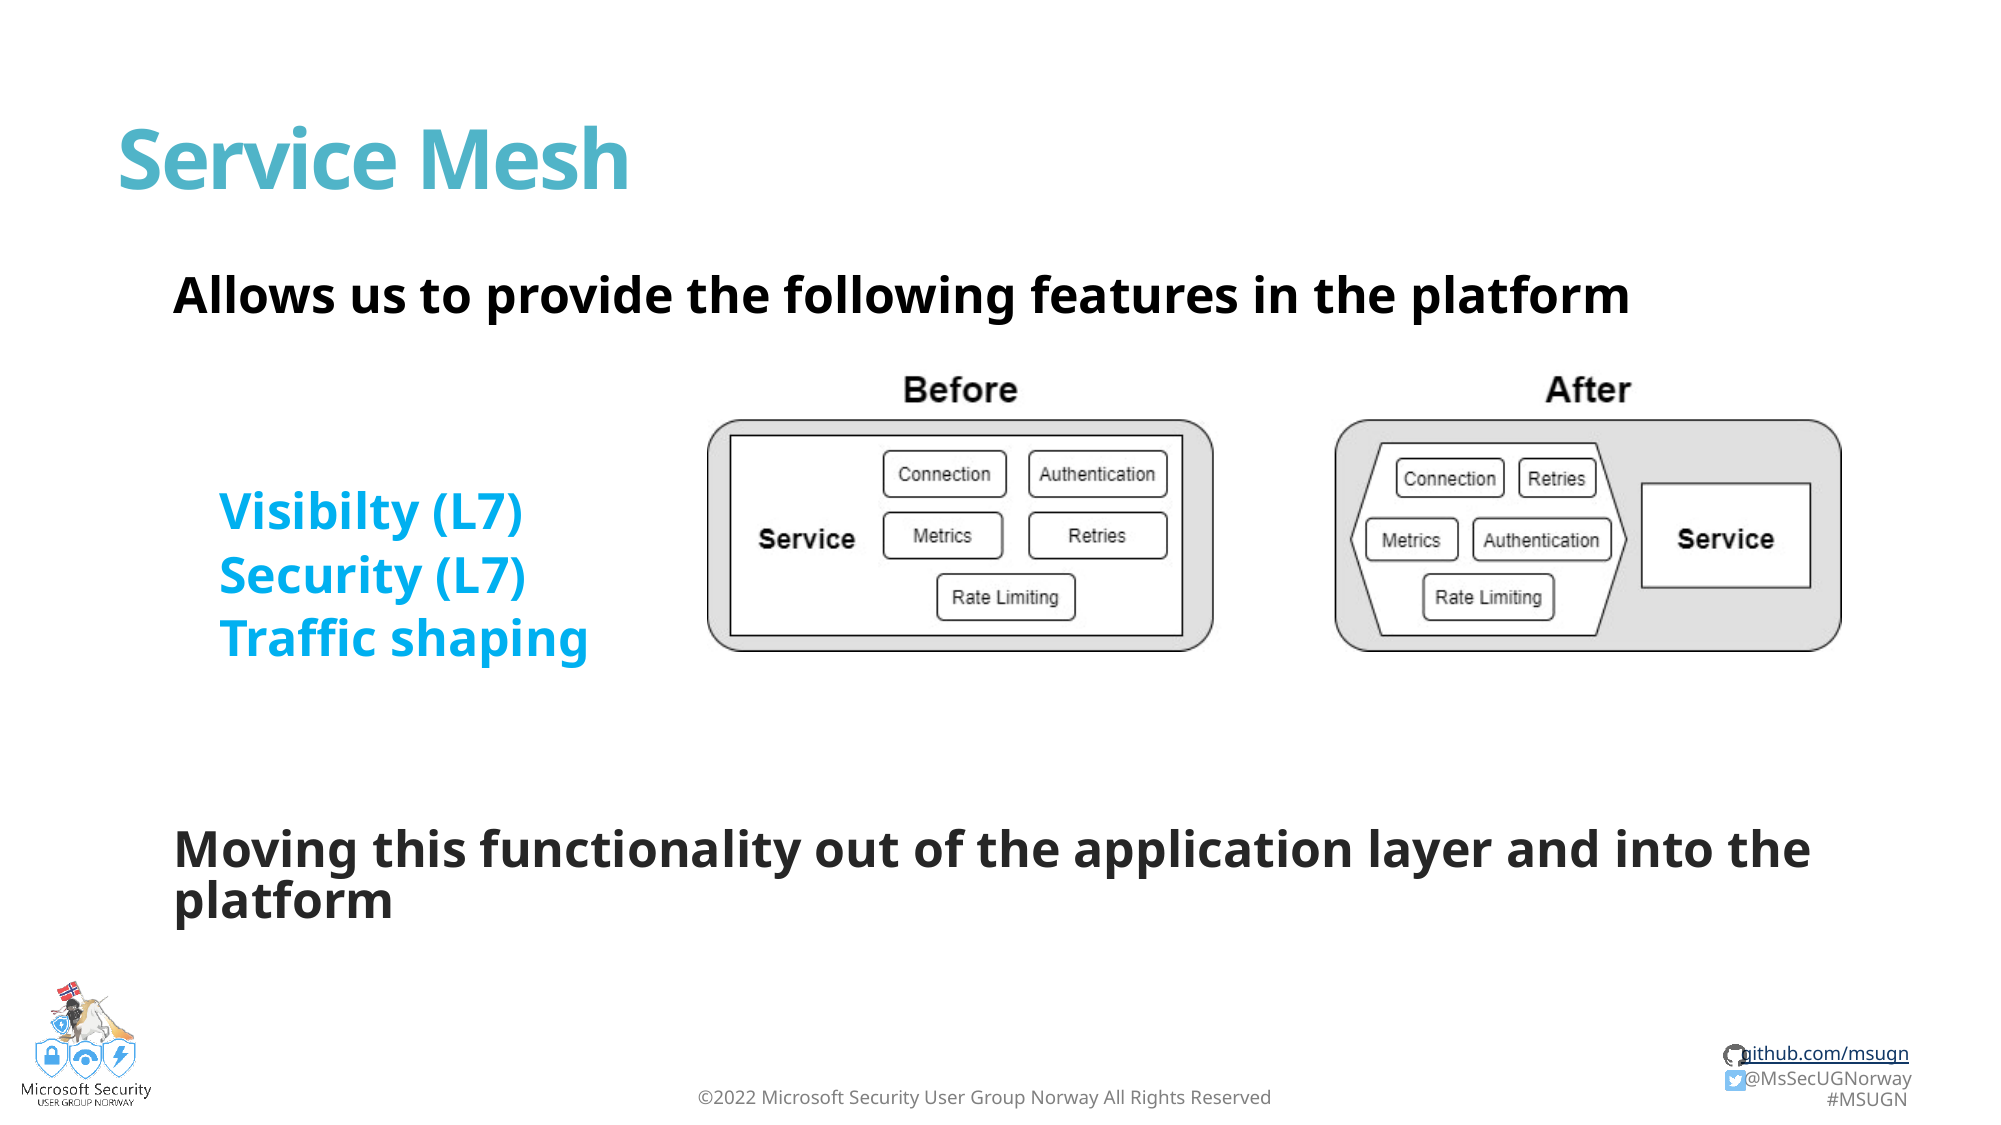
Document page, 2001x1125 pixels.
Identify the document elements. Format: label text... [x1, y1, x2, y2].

text_box TCP/UDP [1725, 1077, 1746, 1091]
picture [706, 358, 1842, 652]
list Allows us to provide the following features in the platform Visibilty (L7) Security (L7) Traffic shaping Moving this functionality out of the application layer and into the platform [118, 260, 1949, 1077]
title Service Mesh [117, 121, 1882, 211]
